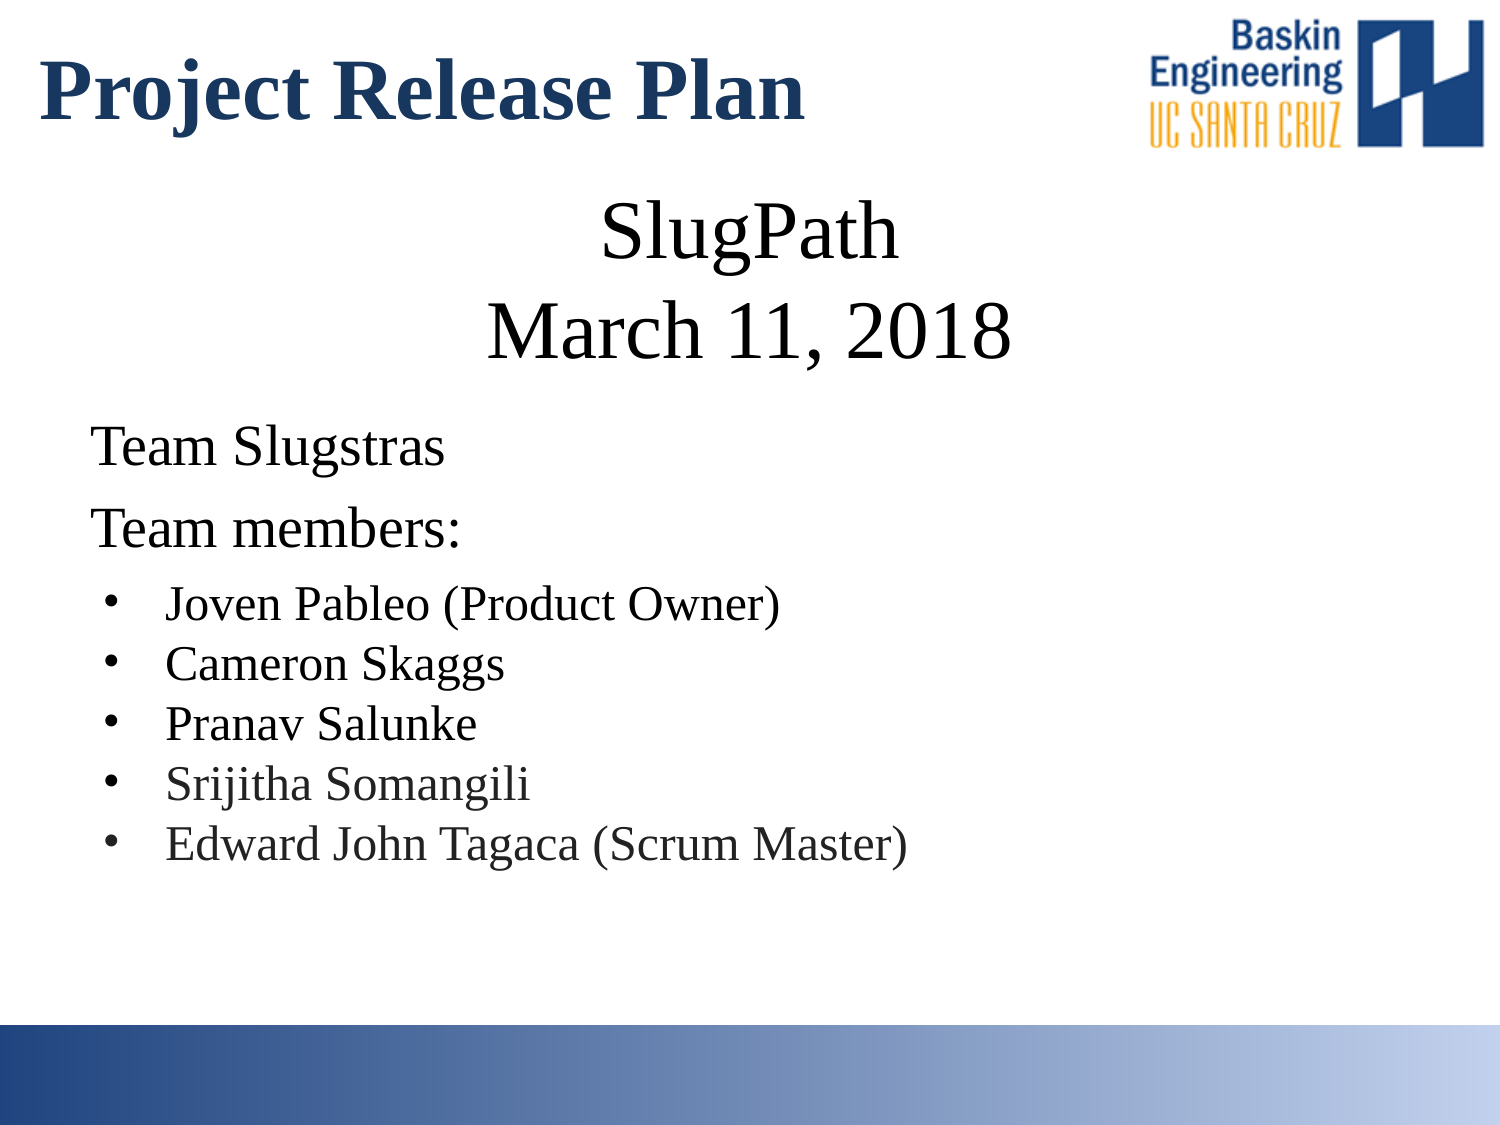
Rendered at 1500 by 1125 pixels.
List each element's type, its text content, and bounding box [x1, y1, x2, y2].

title SlugPath March 11, 2018 [75, 171, 1425, 379]
list Team Slugstras Team members: Joven Pableo (Product Owner) Cameron Skaggs Pranav Salunke Srijitha Somangili Edward John Tagaca (Scrum Master) [75, 399, 1425, 1005]
text_box [0, 1025, 1500, 1125]
text_box Project Release Plan [24, 24, 1122, 146]
picture [1137, 11, 1500, 159]
